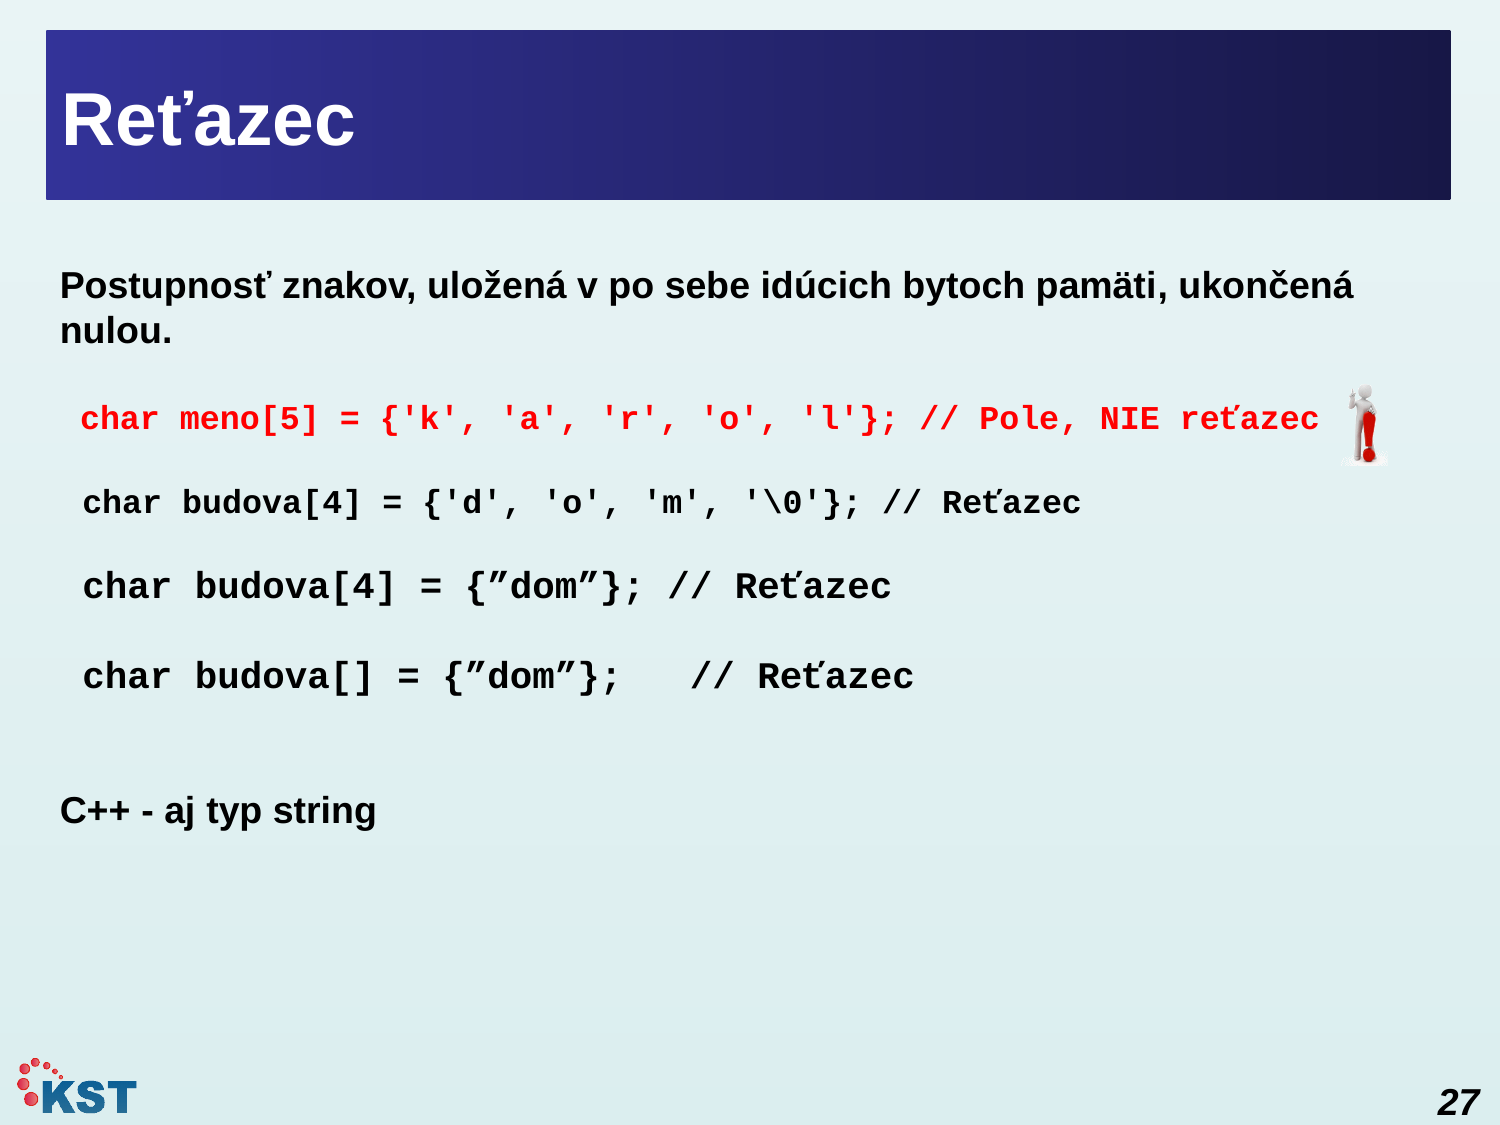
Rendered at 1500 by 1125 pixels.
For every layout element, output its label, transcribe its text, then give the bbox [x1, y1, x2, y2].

slide_number 27 [1413, 1070, 1495, 1118]
picture [1340, 373, 1389, 469]
picture [17, 1058, 140, 1118]
title Reťazec [46, 30, 1451, 200]
text_box Postupnosť znakov, uložená v po sebe idúcich bytoch pamäti, ukončená nulou. char meno[5] = {'k', 'a', 'r', 'o', 'l'}; // Pole, NIE reťazec char budova[4] = {'d', 'o', 'm', '\0'}; // Reťazec char budova[4] = {”dom”}; // Reťazec char budova[] = {”dom”}; // Reťazec C++ - aj typ string [45, 254, 1451, 929]
